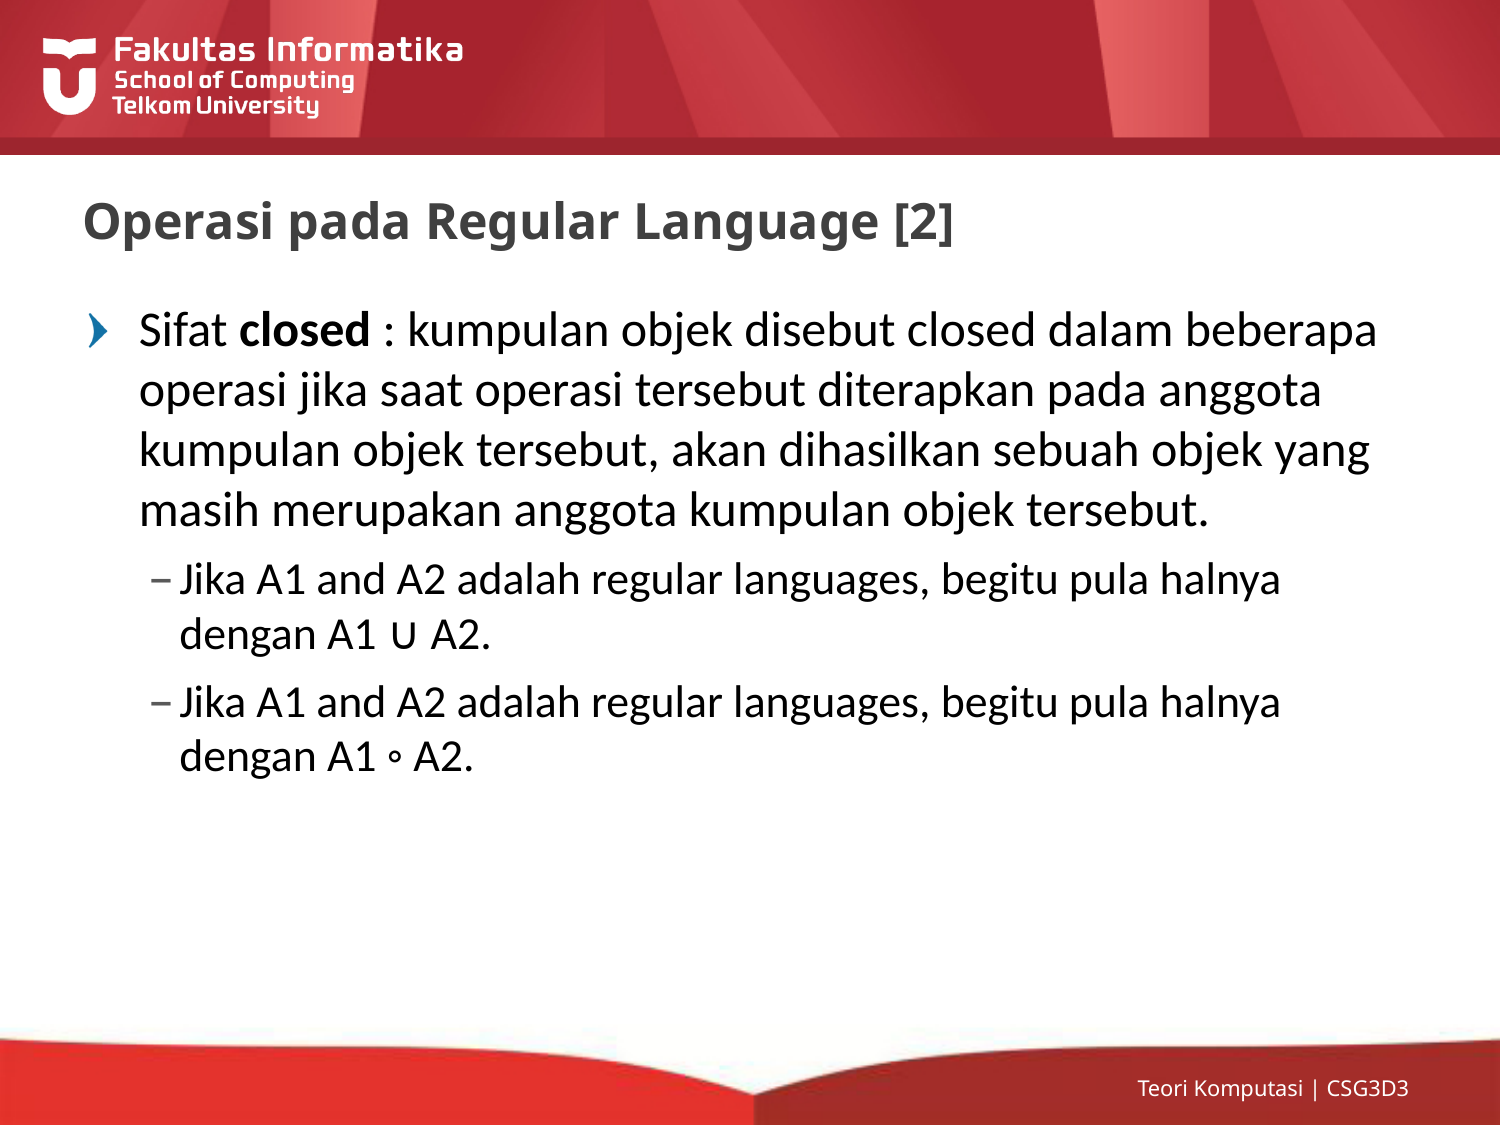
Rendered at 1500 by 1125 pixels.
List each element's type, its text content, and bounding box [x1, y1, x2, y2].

picture [0, 0, 1500, 155]
picture [82, 302, 111, 350]
title Operasi pada Regular Language [2] [67, 167, 1433, 273]
picture [0, 1024, 1500, 1125]
list Sifat closed : kumpulan objek disebut closed dalam beberapa operasi jika saat operasi tersebut diterapkan pada anggota kumpulan objek tersebut, akan dihasilkan sebuah objek yang masih merupakan anggota kumpulan objek tersebut. Jika A1 and A2 adalah regular languages, begitu pula halnya dengan A1 ∪ A2. Jika A1 and A2 adalah regular languages, begitu pula halnya dengan A1 ◦ A2. [67, 288, 1433, 1016]
